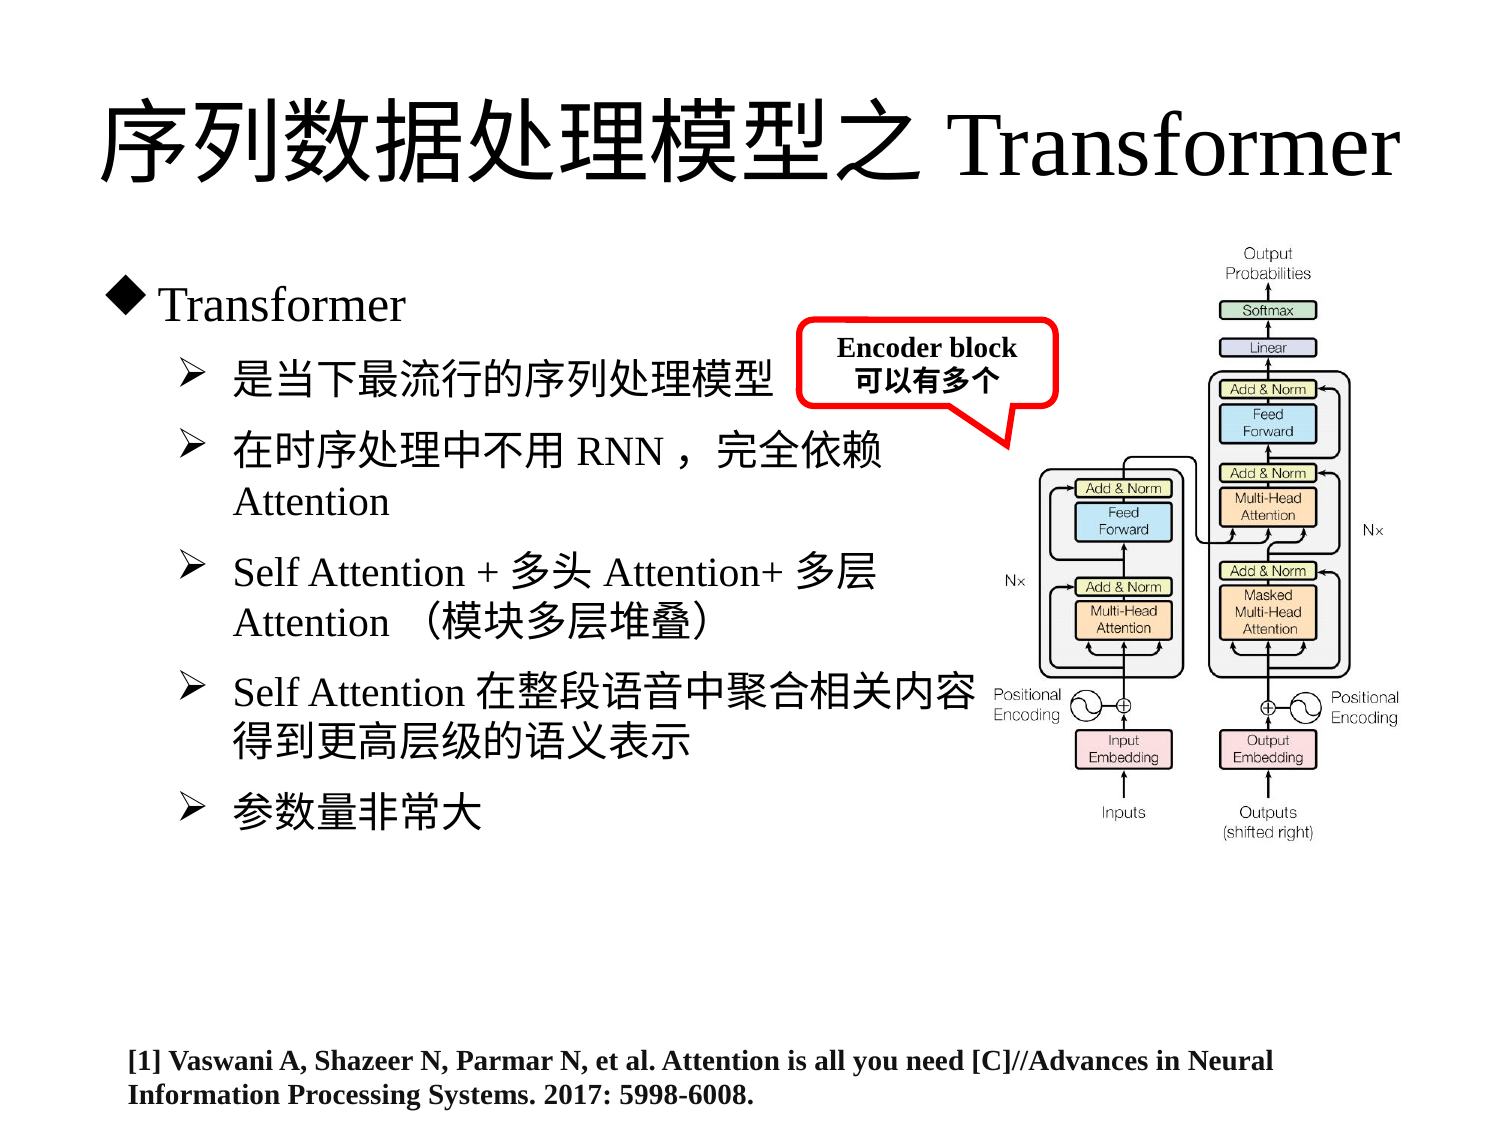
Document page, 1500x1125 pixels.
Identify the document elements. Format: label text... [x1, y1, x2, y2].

text_box Transformer 是当下最流行的序列处理模型 在时序处理中不用RNN，完全依赖Attention Self Attention +多头Attention+多层Attention（模块多层堆叠） Self Attention在整段语音中聚合相关内容得到更高层级的语义表示 参数量非常大 [30, 234, 1001, 1055]
text_box [1] Vaswani A, Shazeer N, Parmar N, et al. Attention is all you need [C]//Advances in Neural Information Processing Systems. 2017: 5998-6008. [112, 1033, 1389, 1119]
title 序列数据处理模型之Transformer [75, 45, 1425, 233]
text_box Encoder block 可以有多个 [799, 319, 957, 412]
picture [962, 243, 1450, 854]
